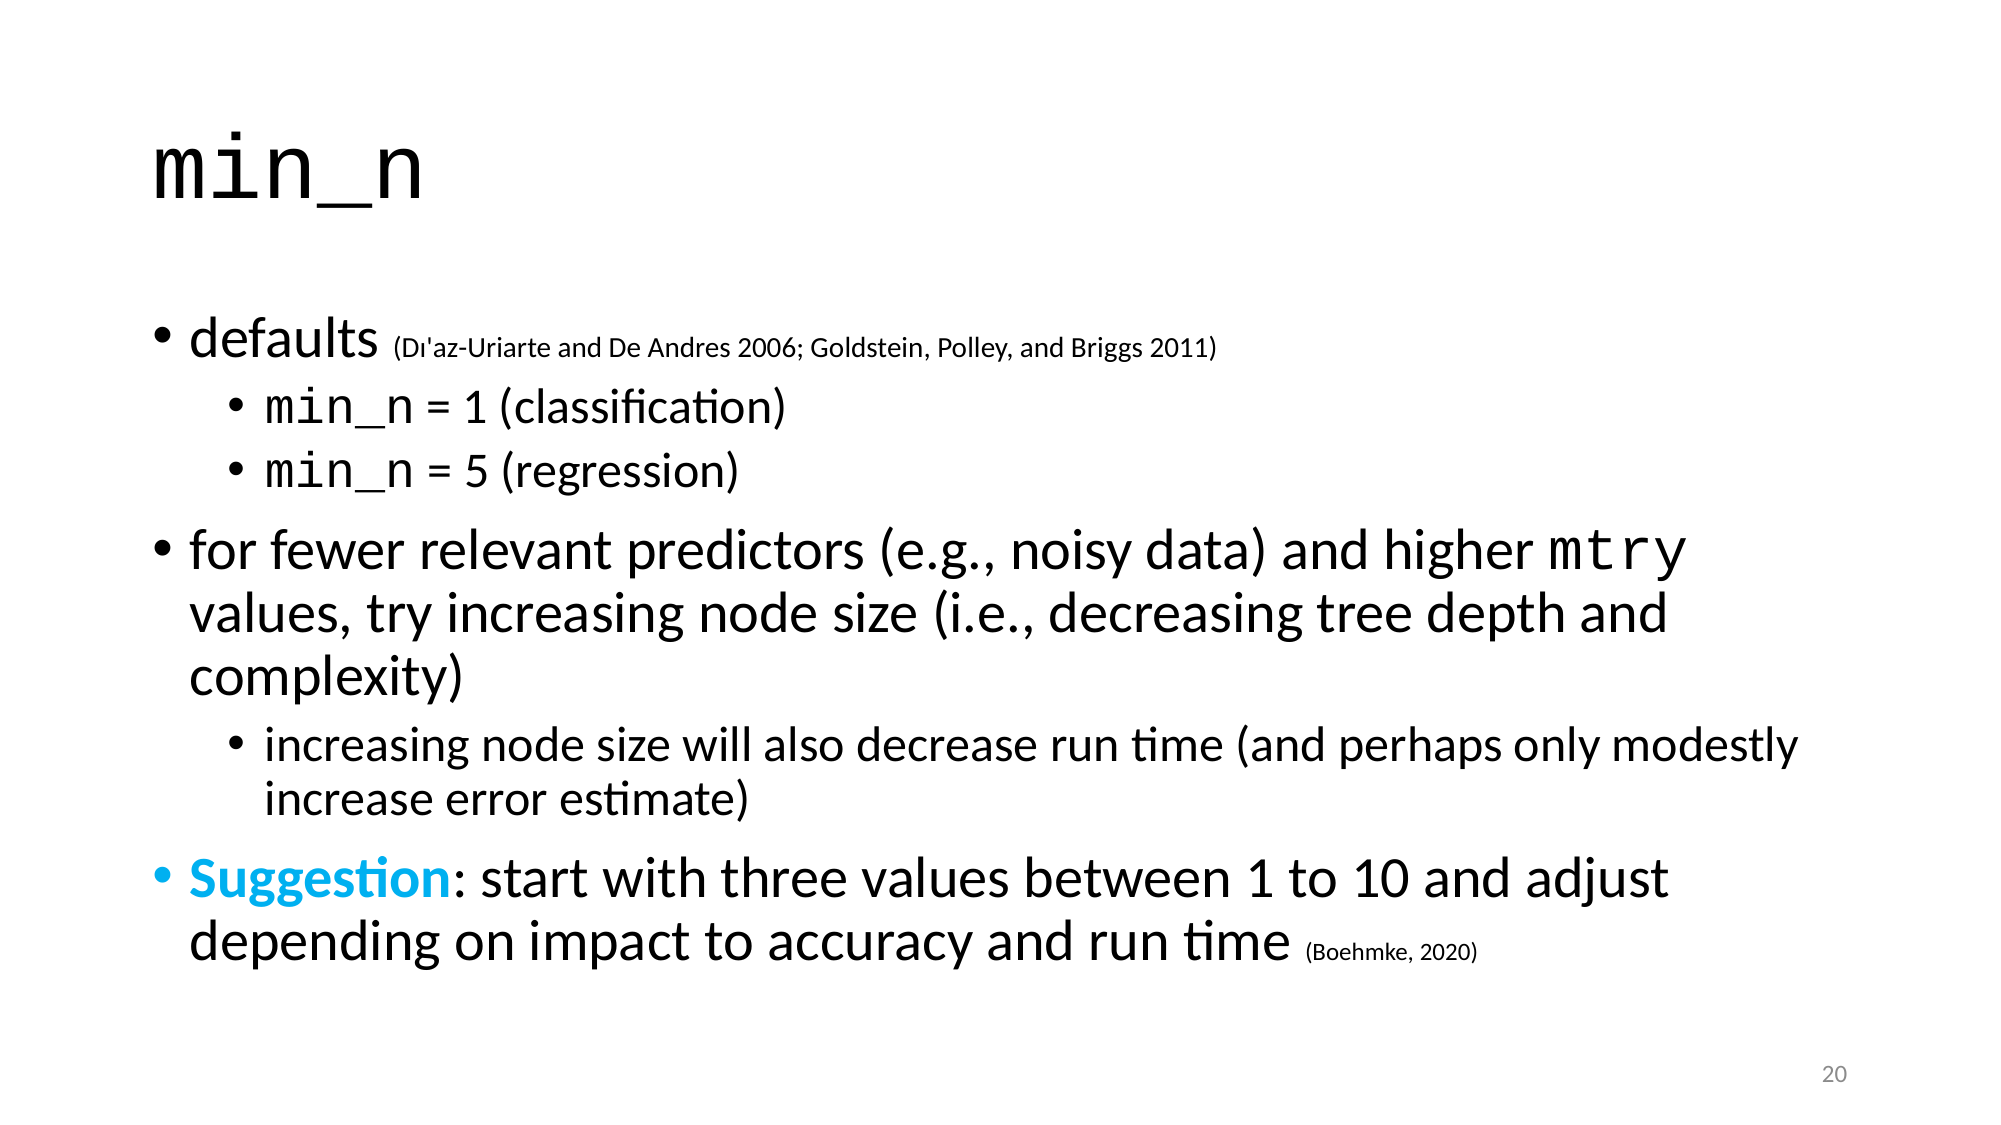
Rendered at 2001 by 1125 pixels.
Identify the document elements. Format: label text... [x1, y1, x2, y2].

title min_n [137, 59, 1863, 278]
slide_number 20 [1412, 1042, 1863, 1103]
list defaults (Dı'az-Uriarte and De Andres 2006; Goldstein, Polley, and Briggs 2011) min_n = 1 (classification) min_n = 5 (regression) for fewer relevant predictors (e.g., noisy data) and higher mtry values, try increasing node size (i.e., decreasing tree depth and complexity) increasing node size will also decrease run time (and perhaps only modestly increase error estimate) Suggestion: start with three values between 1 to 10 and adjust depending on impact to accuracy and run time (Boehmke, 2020) [137, 299, 1863, 1014]
